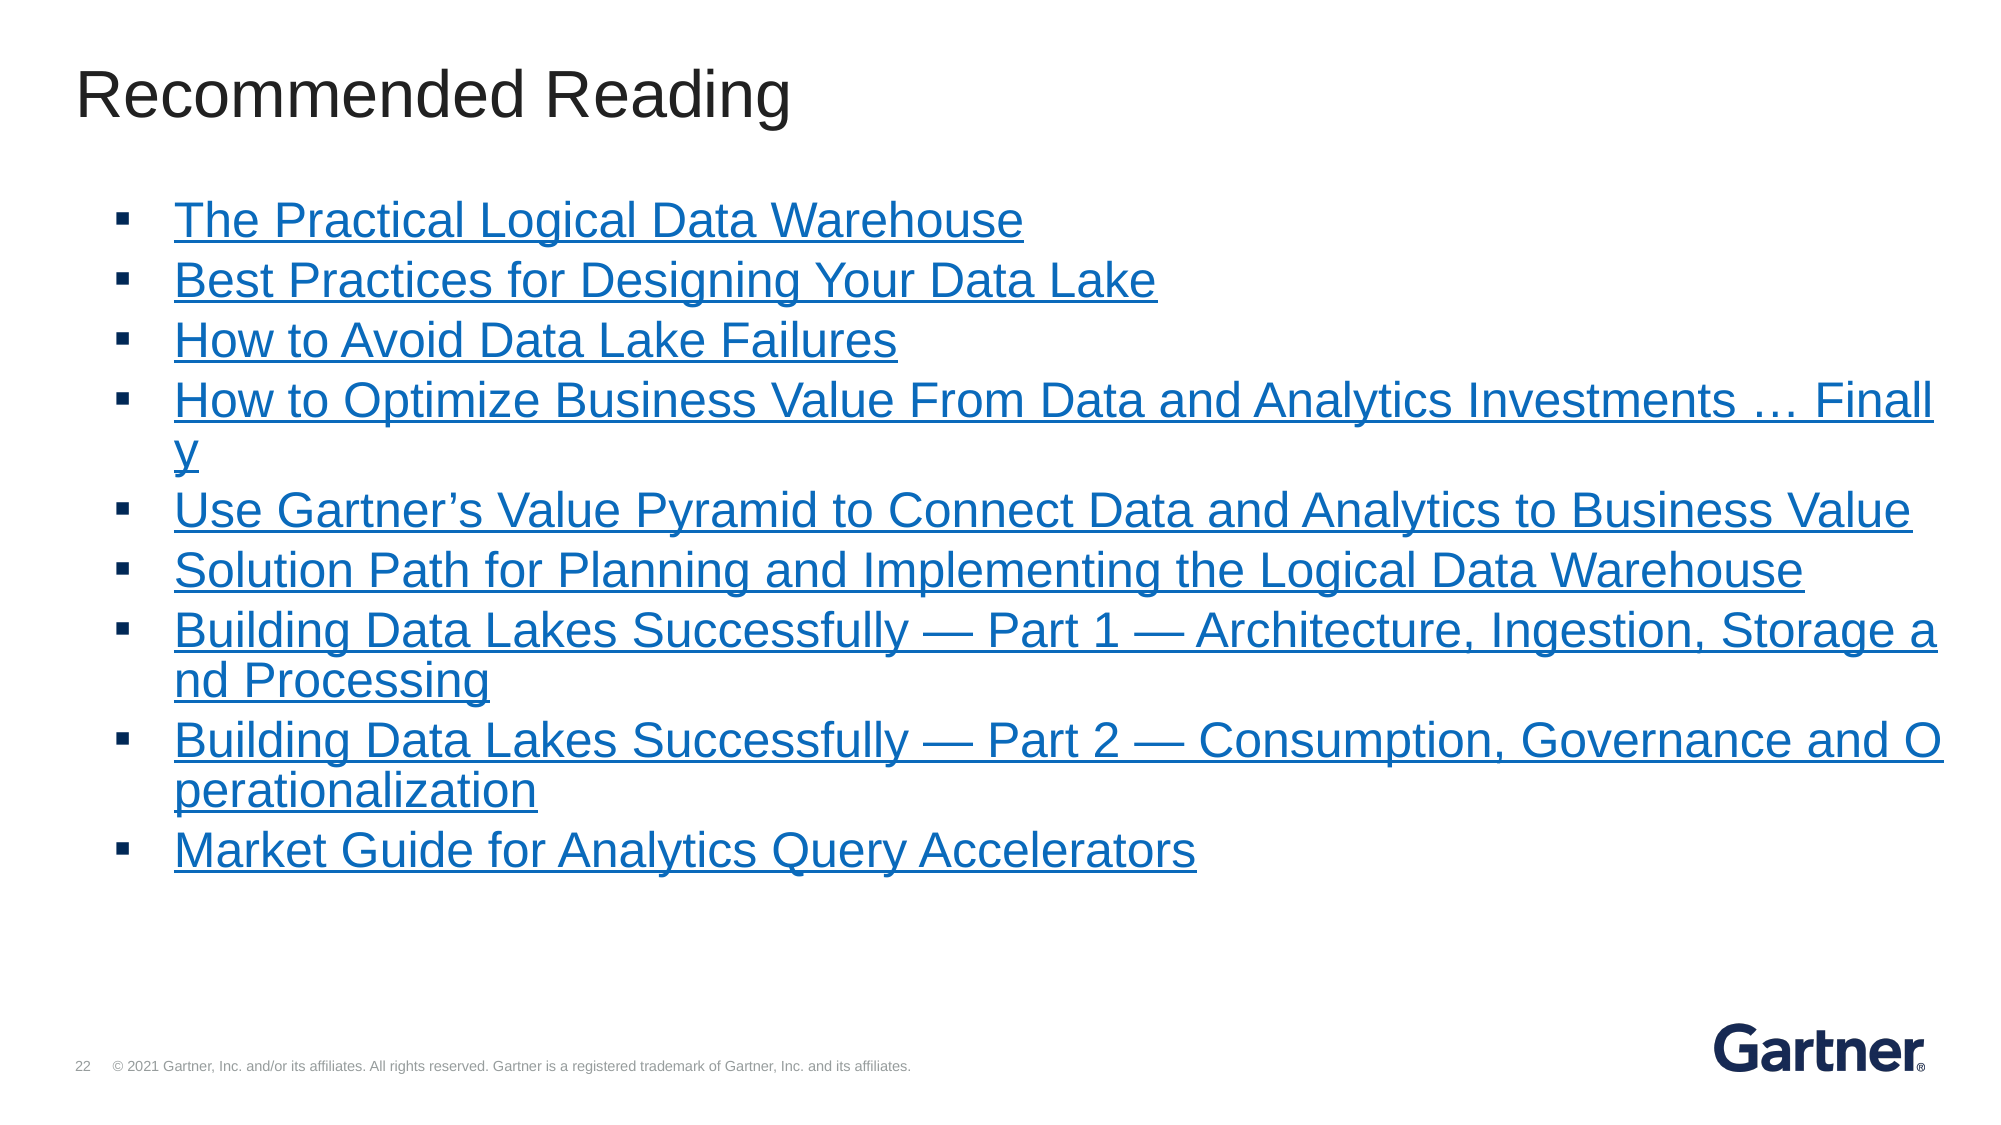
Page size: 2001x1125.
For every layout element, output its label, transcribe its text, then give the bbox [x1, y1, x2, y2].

picture [1714, 1023, 1925, 1072]
title Recommended Reading [75, 60, 1925, 133]
list The Practical Logical Data Warehouse Best Practices for Designing Your Data Lake How to Avoid Data Lake Failures How to Optimize Business Value From Data and Analytics Investments … Finally Use Gartner’s Value Pyramid to Connect Data and Analytics to Business Value Solution Path for Planning and Implementing the Logical Data Warehouse Building Data Lakes Successfully — Part 1 — Architecture, Ingestion, Storage and Processing Building Data Lakes Successfully — Part 2 — Consumption, Governance and Operationalization Market Guide for Analytics Query Accelerators [98, 187, 1946, 1014]
